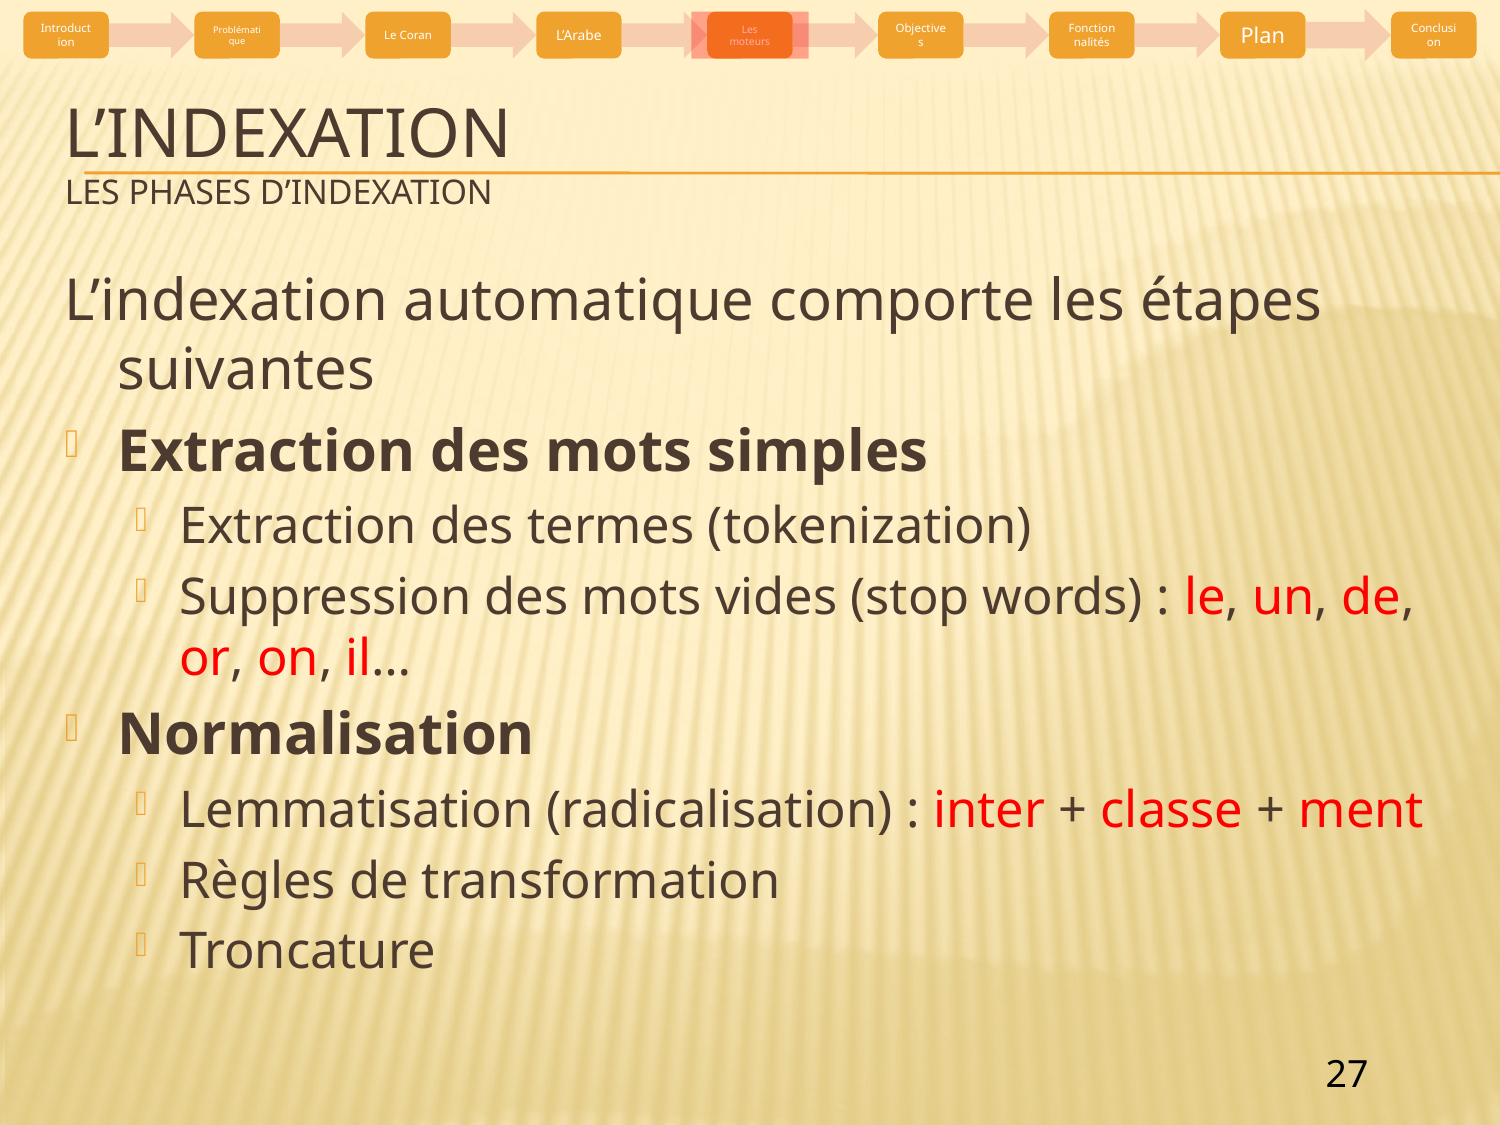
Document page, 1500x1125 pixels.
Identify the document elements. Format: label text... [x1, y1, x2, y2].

list L’indexation automatique comporte les étapes suivantes Extraction des mots simples Extraction des termes (tokenization) Suppression des mots vides (stop words) : le, un, de, or, on, il… Normalisation Lemmatisation (radicalisation) : inter + classe + ment Règles de transformation Troncature [50, 254, 1475, 998]
text_box [74, 279, 1500, 1023]
title L’Indexation Les Phases d’indexation [50, 82, 1475, 220]
text_box [689, 10, 811, 61]
